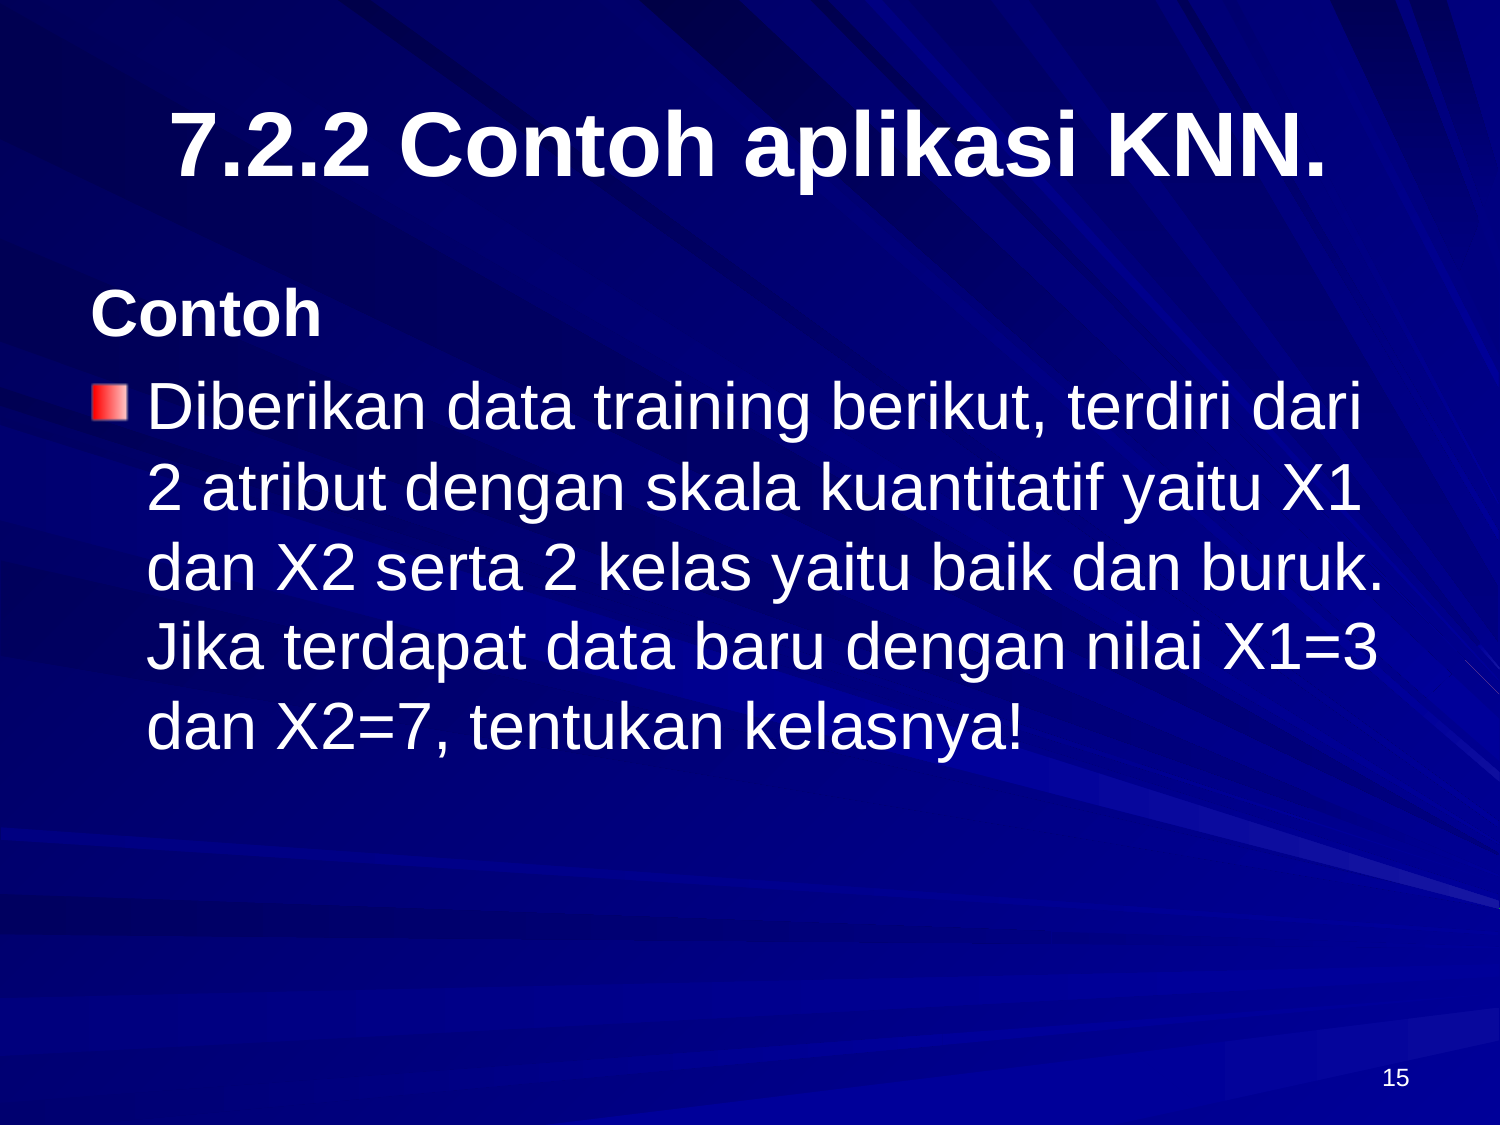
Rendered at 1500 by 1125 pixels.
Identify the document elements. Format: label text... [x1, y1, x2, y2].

picture [90, 382, 132, 425]
list Contoh Diberikan data training berikut, terdiri dari 2 atribut dengan skala kuantitatif yaitu X1 dan X2 serta 2 kelas yaitu baik dan buruk. Jika terdapat data baru dengan nilai X1=3 dan X2=7, tentukan kelasnya! [74, 262, 1426, 1006]
title 7.2.2 Contoh aplikasi KNN. [74, 45, 1426, 234]
slide_number 15 [1074, 1023, 1426, 1100]
